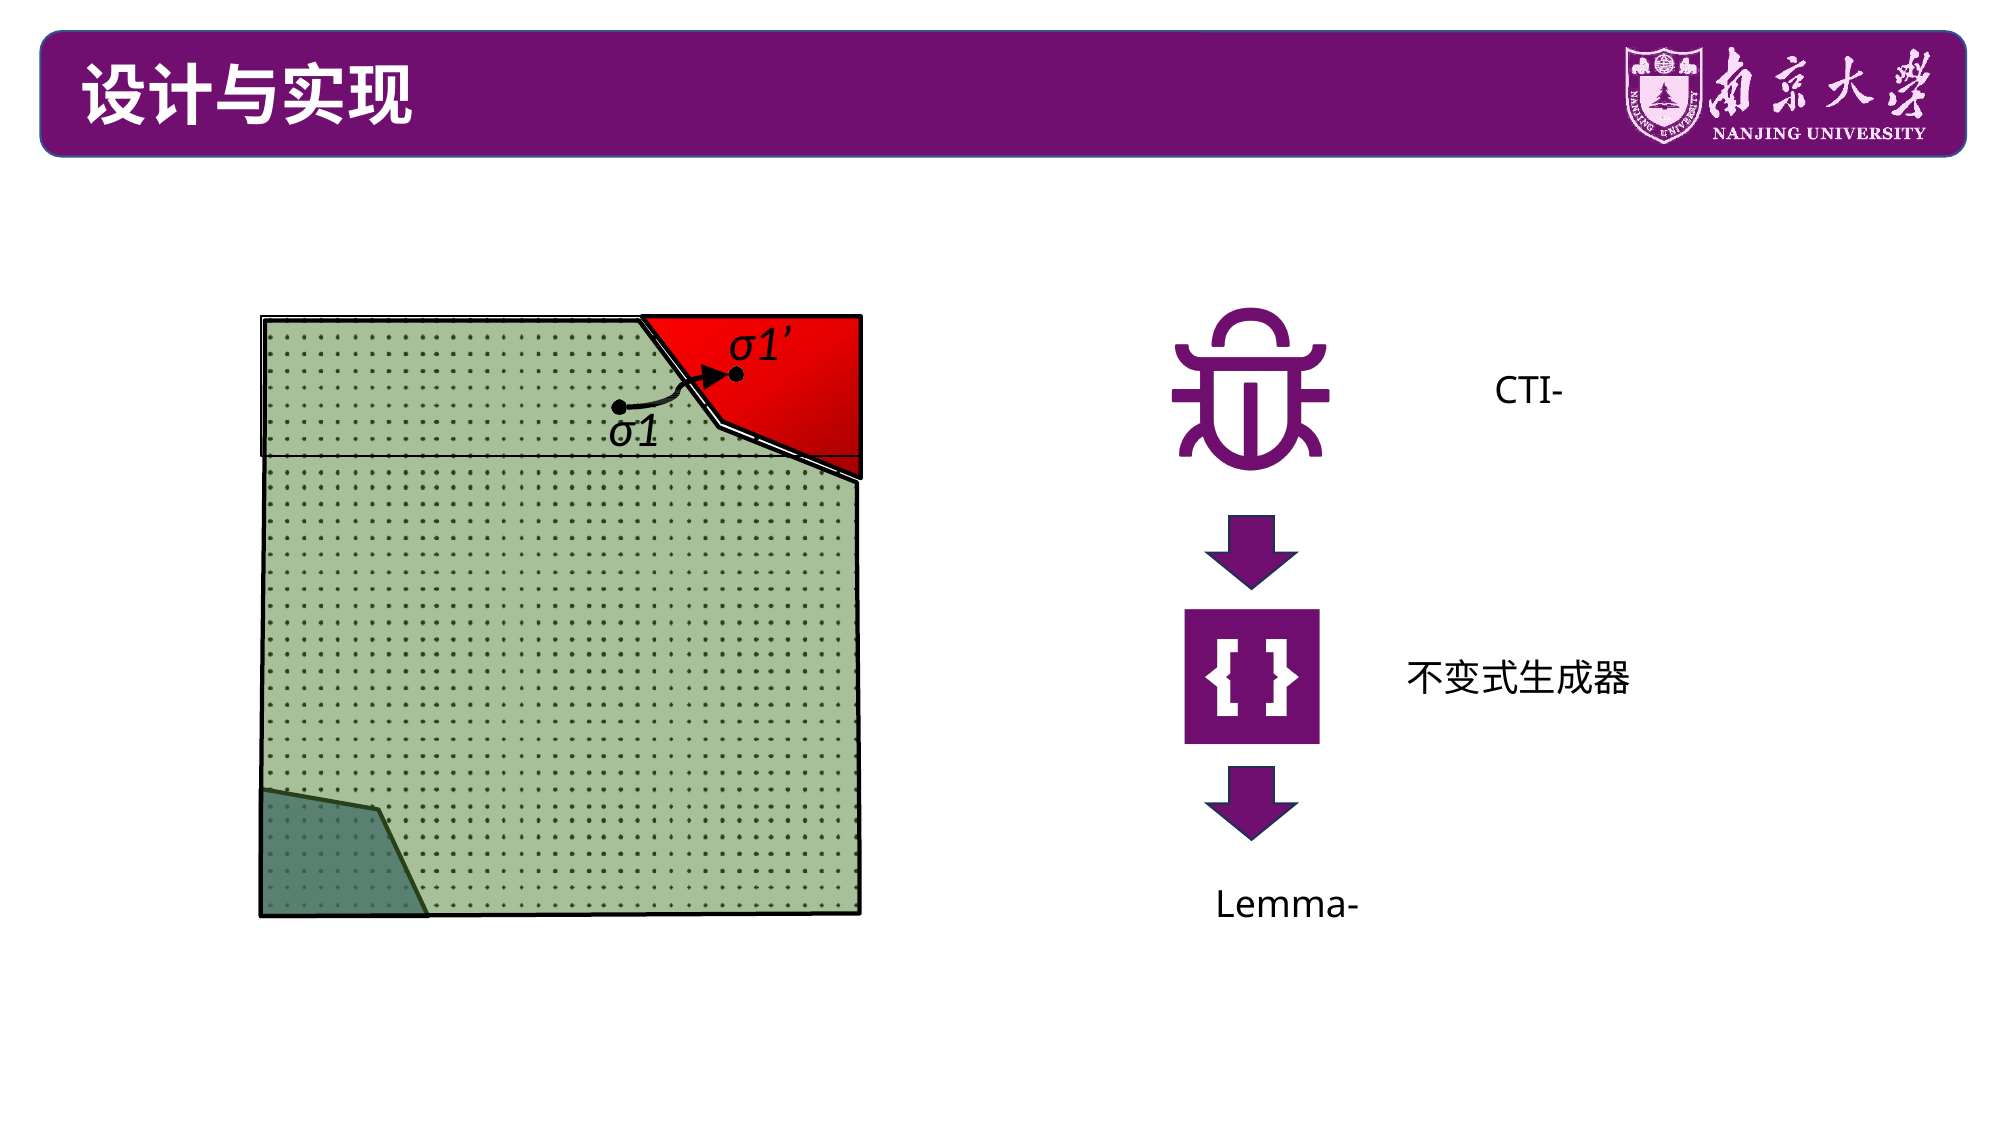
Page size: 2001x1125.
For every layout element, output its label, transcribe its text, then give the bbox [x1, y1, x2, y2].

picture [1621, 47, 1933, 144]
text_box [258, 313, 863, 919]
text_box [39, 30, 1968, 158]
text_box [1204, 515, 1300, 591]
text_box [611, 366, 744, 415]
text_box 设计与实现 [66, 45, 905, 141]
text_box 不变式生成器 [1391, 646, 1647, 707]
picture [1173, 599, 1328, 754]
picture [1157, 296, 1343, 482]
text_box [1204, 766, 1300, 842]
